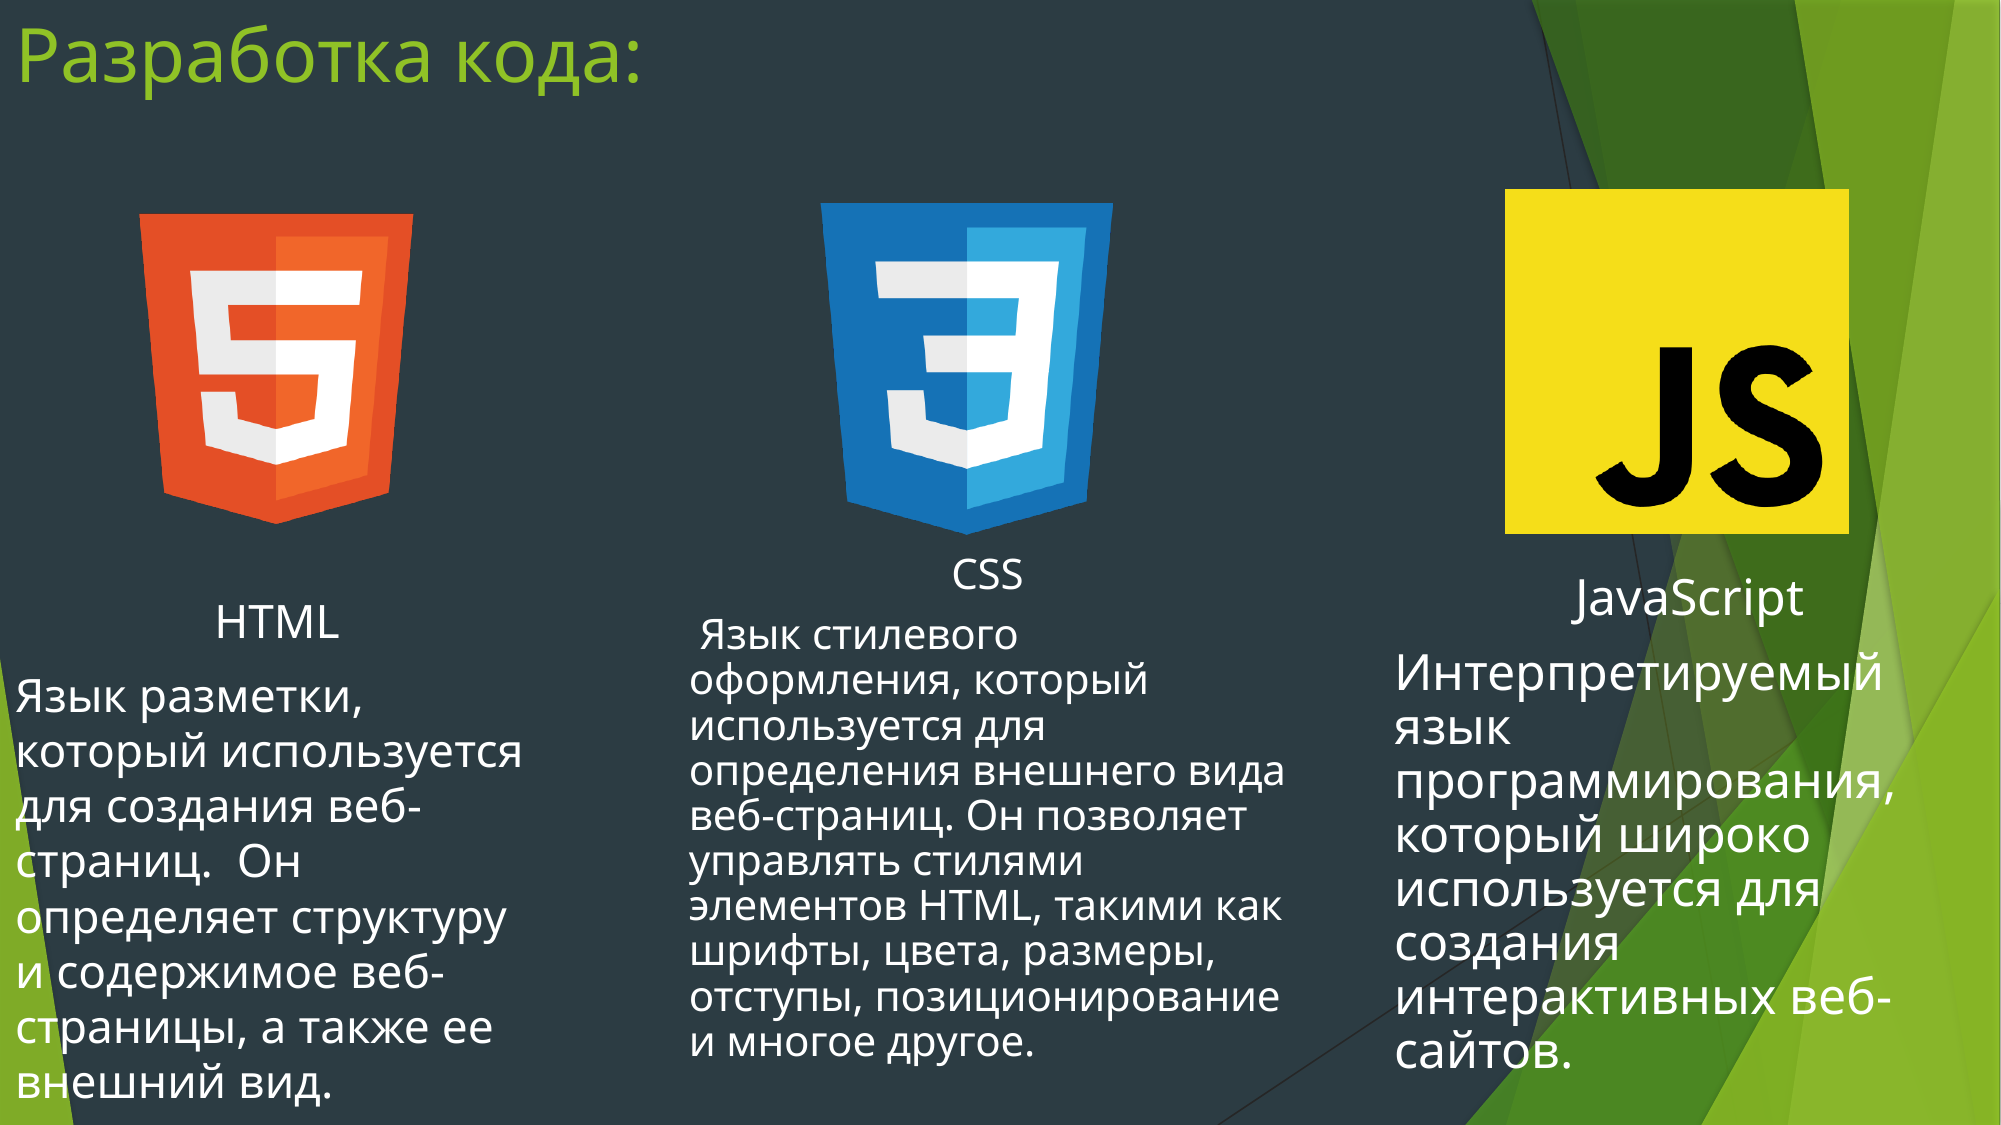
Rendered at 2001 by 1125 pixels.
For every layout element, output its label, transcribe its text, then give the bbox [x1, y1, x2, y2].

picture [98, 190, 454, 547]
title Разработка кода: [0, 0, 1725, 218]
text_box CSS Язык стилевого оформления, который используется для определения внешнего вида веб-страниц. Он позволяет управлять стилями элементов HTML, такими как шрифты, цвета, размеры, отступы, позиционирование и многое другое. [673, 545, 1302, 1125]
text_box JavaScript Интерпретируемый язык программирования, который широко используется для создания интерактивных веб-сайтов. [1379, 565, 2000, 1125]
picture [1479, 164, 1874, 559]
picture [777, 179, 1157, 559]
list HTML Язык разметки, который используется для создания веб-страниц. Он определяет структуру и содержимое веб-страницы, а также ее внешний вид. [0, 584, 555, 1125]
